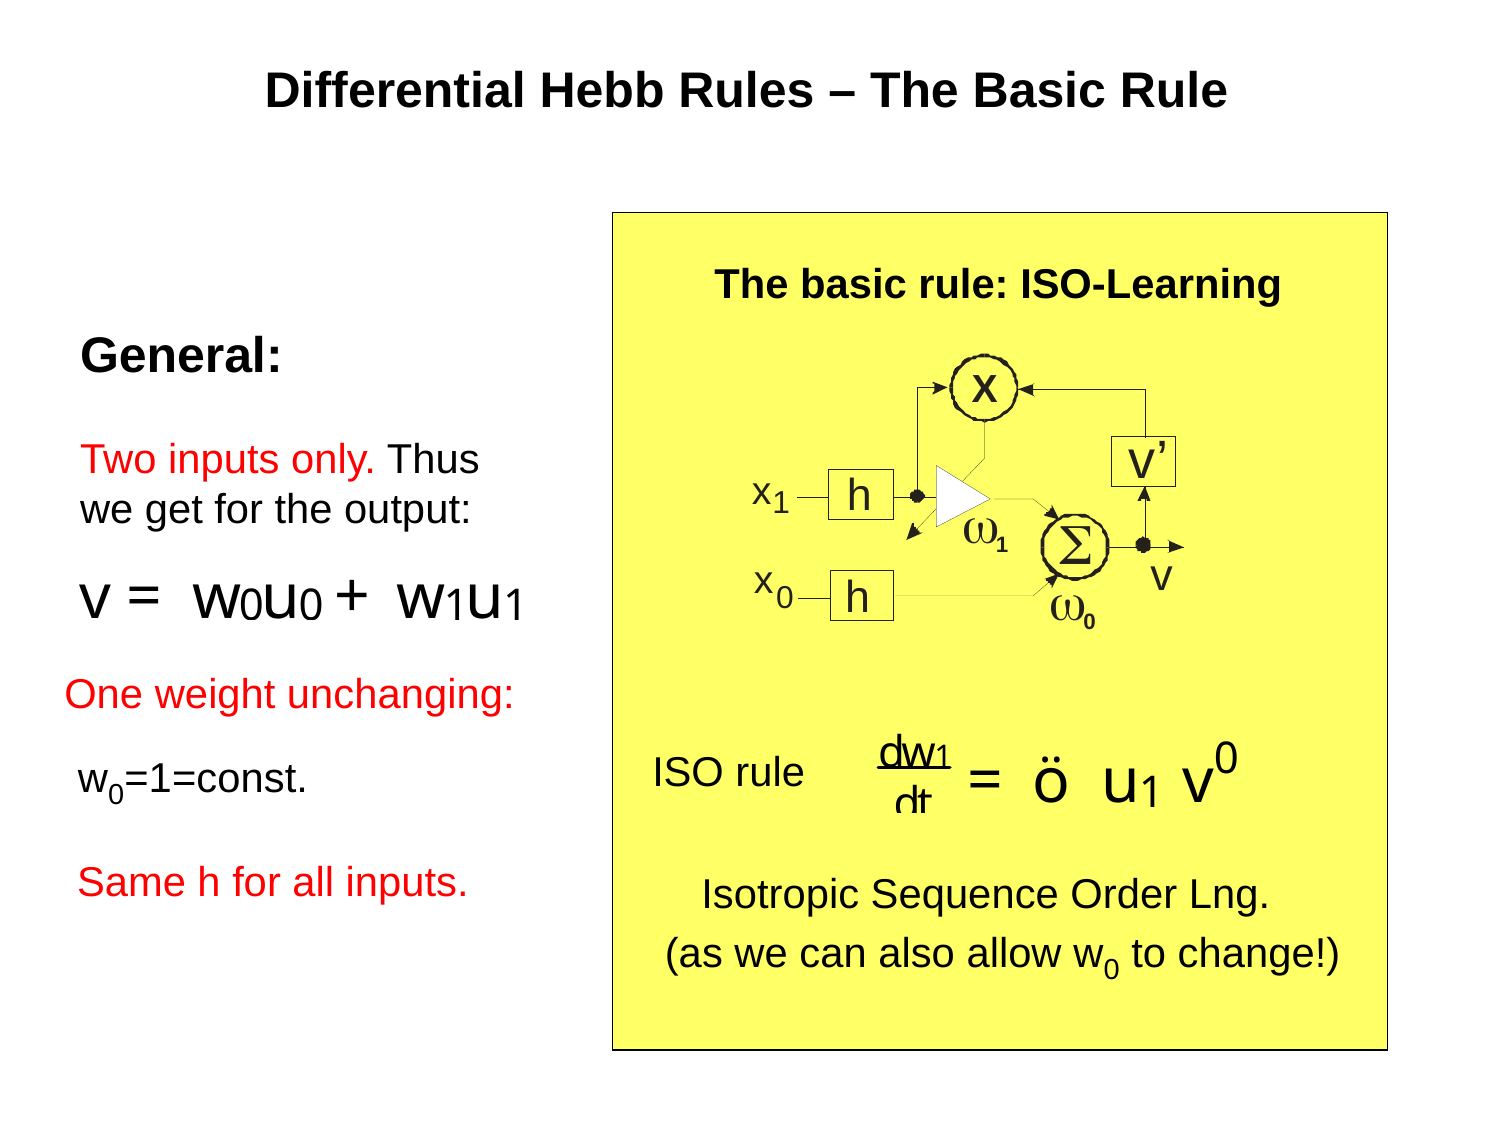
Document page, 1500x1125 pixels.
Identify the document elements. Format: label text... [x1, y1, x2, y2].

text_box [612, 212, 1388, 1051]
text_box Same h for all inputs. [62, 847, 484, 913]
picture [74, 547, 593, 620]
text_box One weight unchanging: [49, 659, 530, 725]
text_box Differential Hebb Rules – The Basic Rule [249, 49, 1244, 125]
text_box General: Two inputs only. Thus we get for the output: [65, 314, 496, 540]
text_box w0=1=const. [63, 734, 324, 818]
